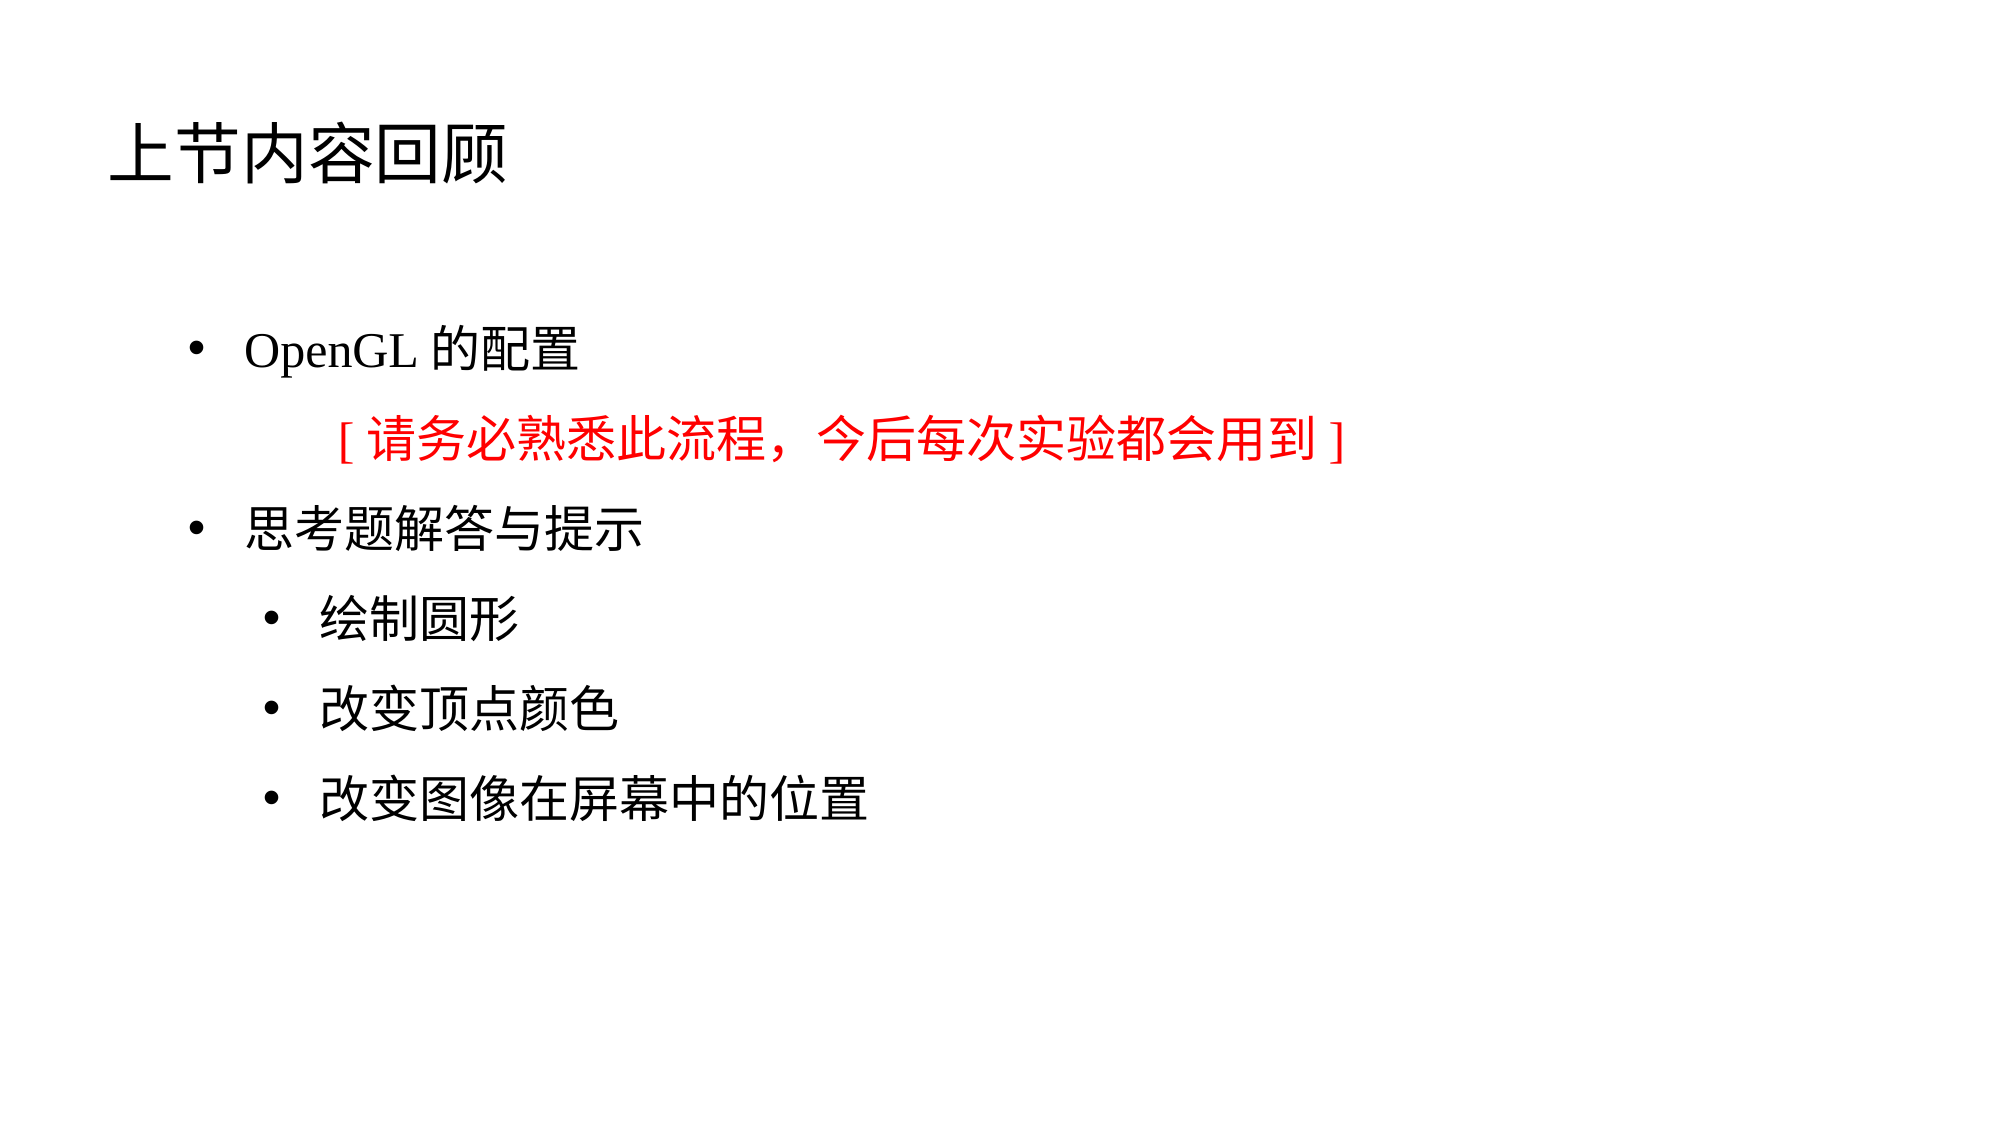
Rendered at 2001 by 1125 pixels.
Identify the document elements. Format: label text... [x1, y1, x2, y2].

text_box 上节内容回顾 [93, 104, 1234, 200]
text_box OpenGL的配置 [请务必熟悉此流程，今后每次实验都会用到] 思考题解答与提示 绘制圆形 改变顶点颜色 改变图像在屏幕中的位置 [173, 280, 1776, 835]
